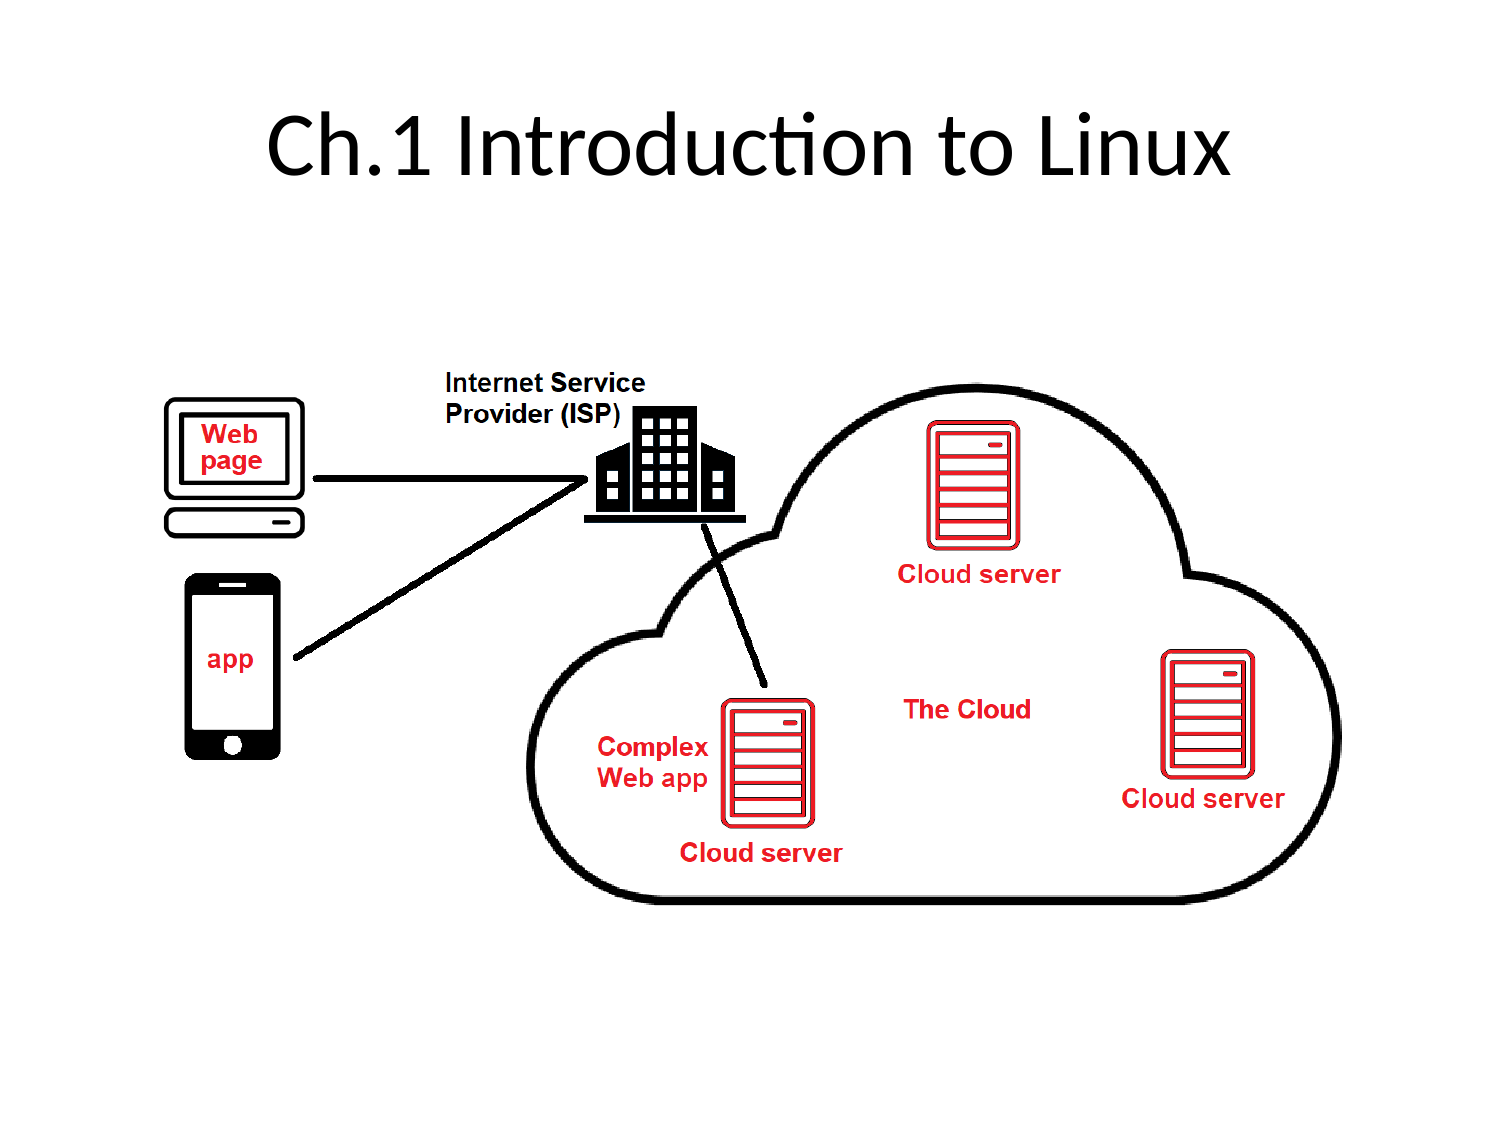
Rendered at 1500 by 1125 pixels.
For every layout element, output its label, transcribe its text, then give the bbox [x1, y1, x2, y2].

picture [137, 337, 1376, 930]
title Ch.1 Introduction to Linux [75, 45, 1425, 233]
